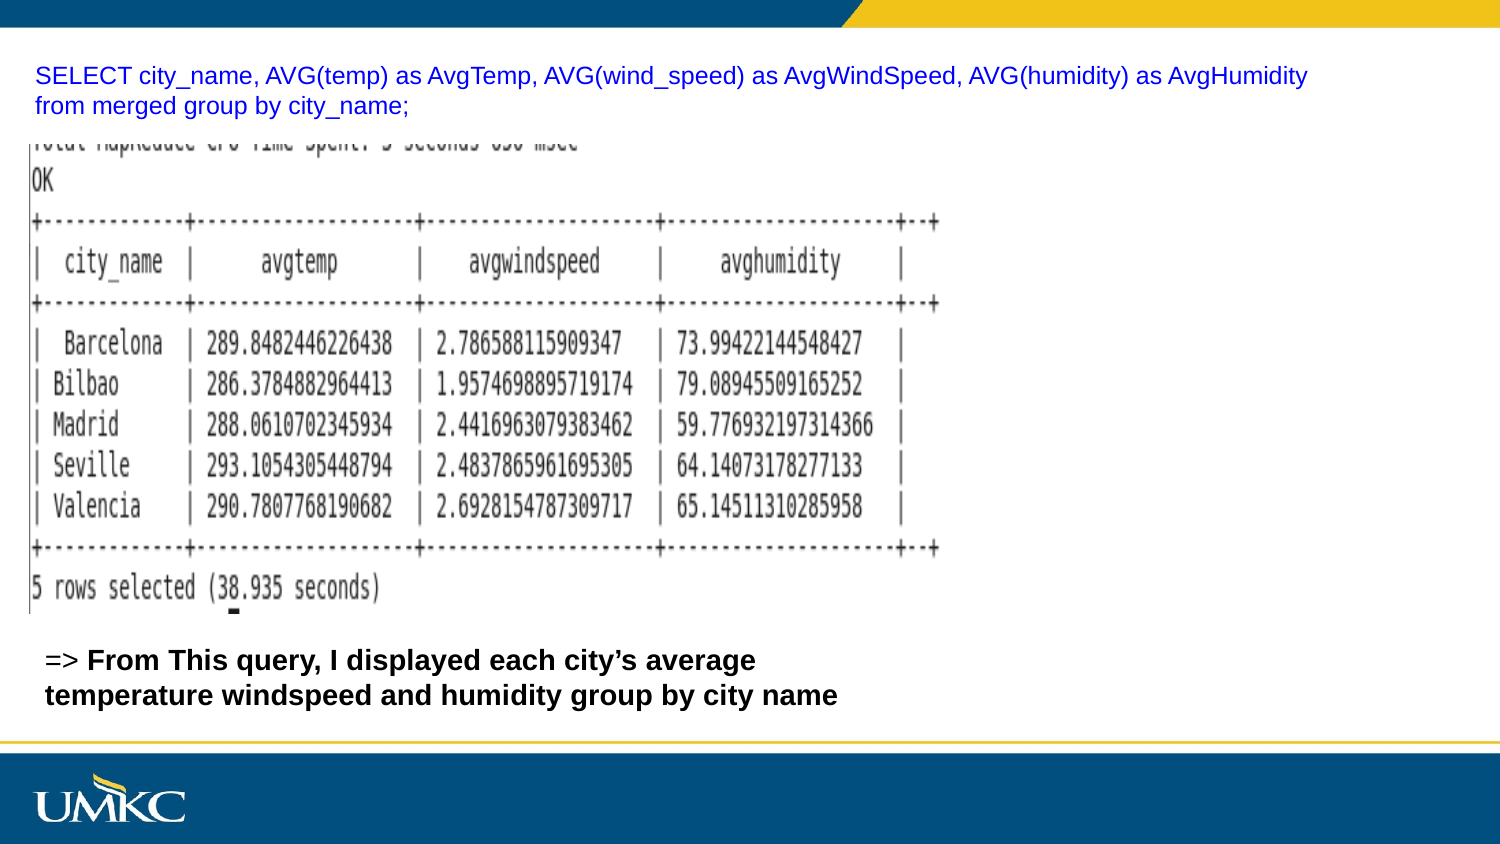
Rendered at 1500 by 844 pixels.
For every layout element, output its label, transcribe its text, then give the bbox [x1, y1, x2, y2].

picture [0, 0, 1500, 844]
text_box => From This query, I displayed each city’s average temperature windspeed and humidity group by city name [29, 626, 872, 727]
text_box SELECT city_name, AVG(temp) as AvgTemp, AVG(wind_speed) as AvgWindSpeed, AVG(humidity) as AvgHumidity from merged group by city_name; [20, 18, 1371, 160]
